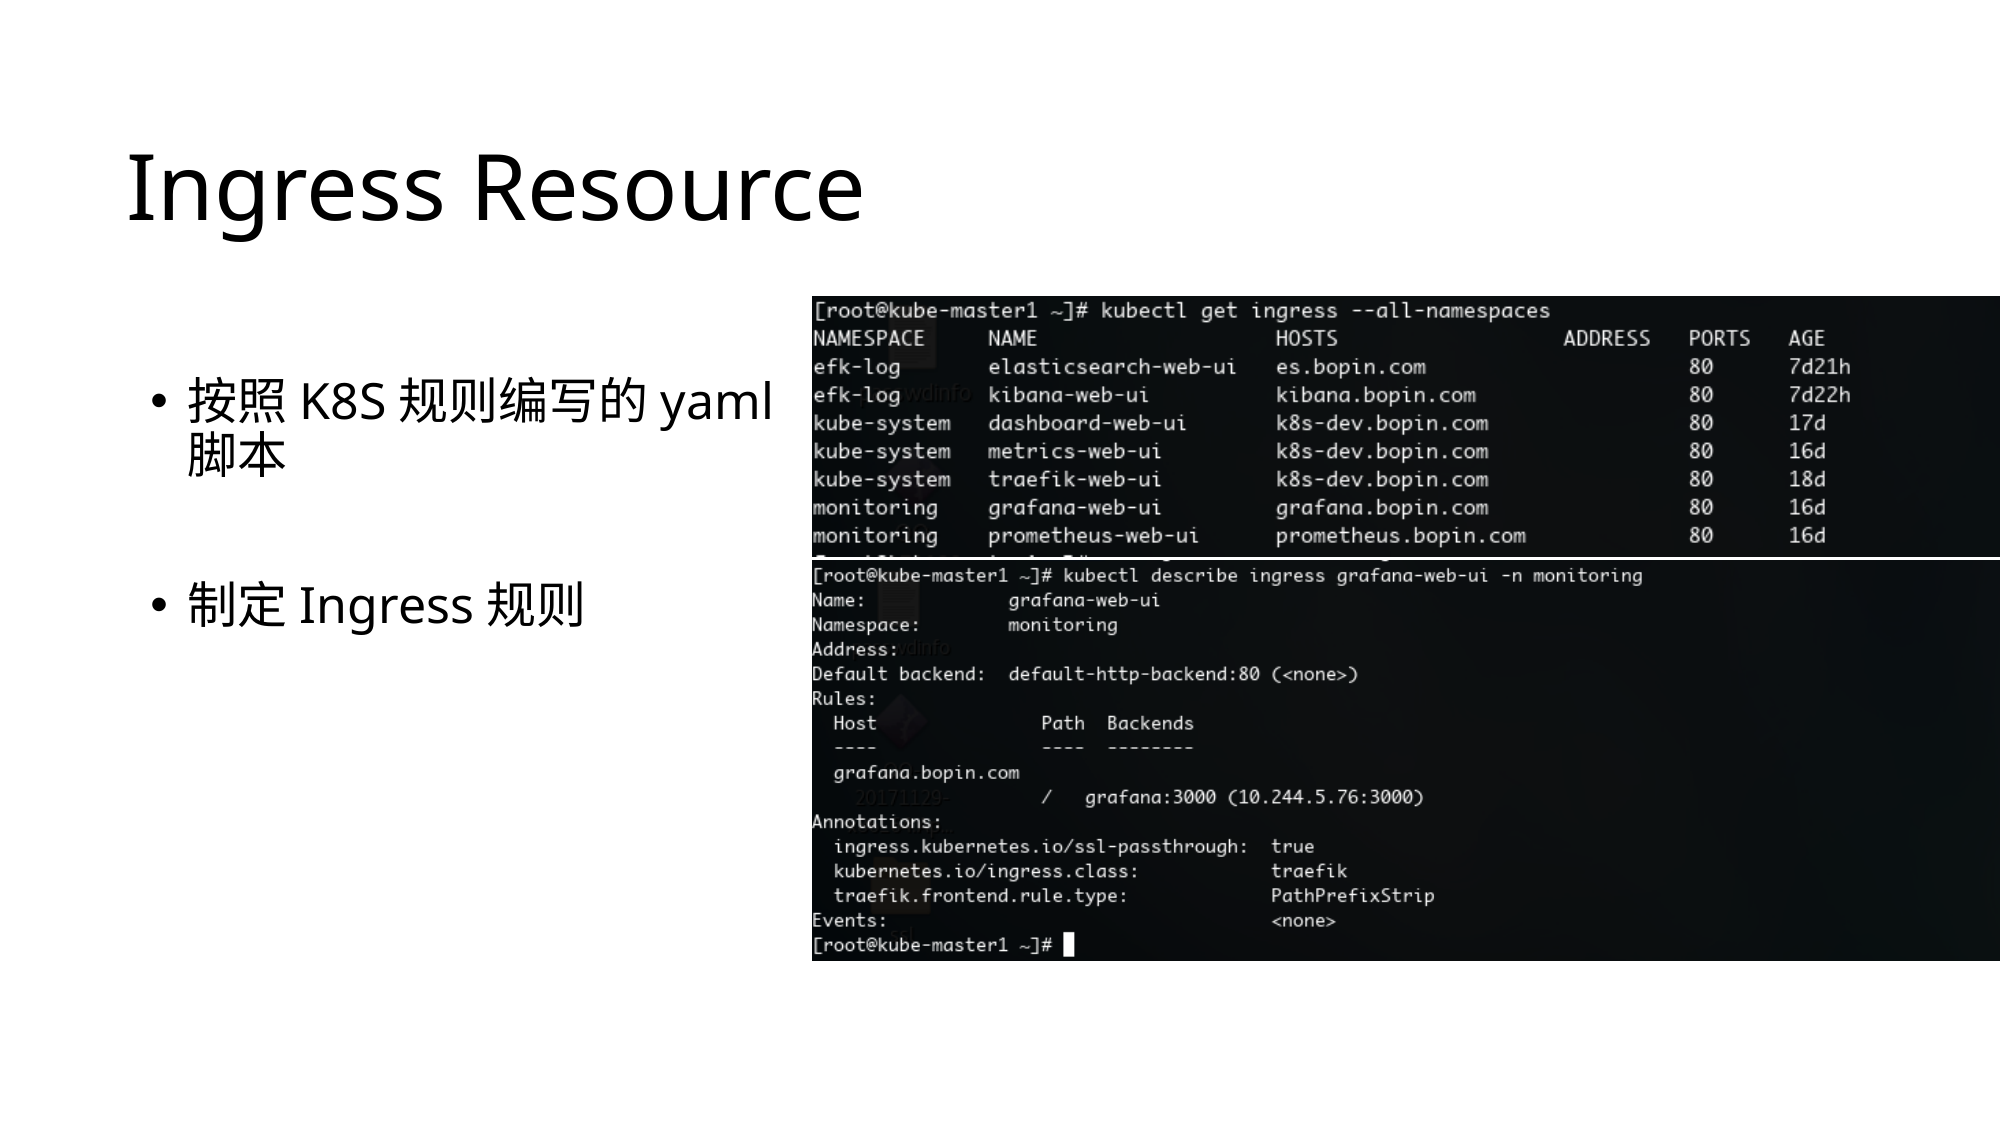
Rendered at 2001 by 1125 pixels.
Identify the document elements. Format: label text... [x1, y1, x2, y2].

title Ingress Resource [111, 82, 1837, 300]
picture [812, 296, 2000, 558]
picture [812, 560, 2000, 961]
list 按照K8S规则编写的yaml脚本 制定Ingress规则 [135, 368, 798, 746]
